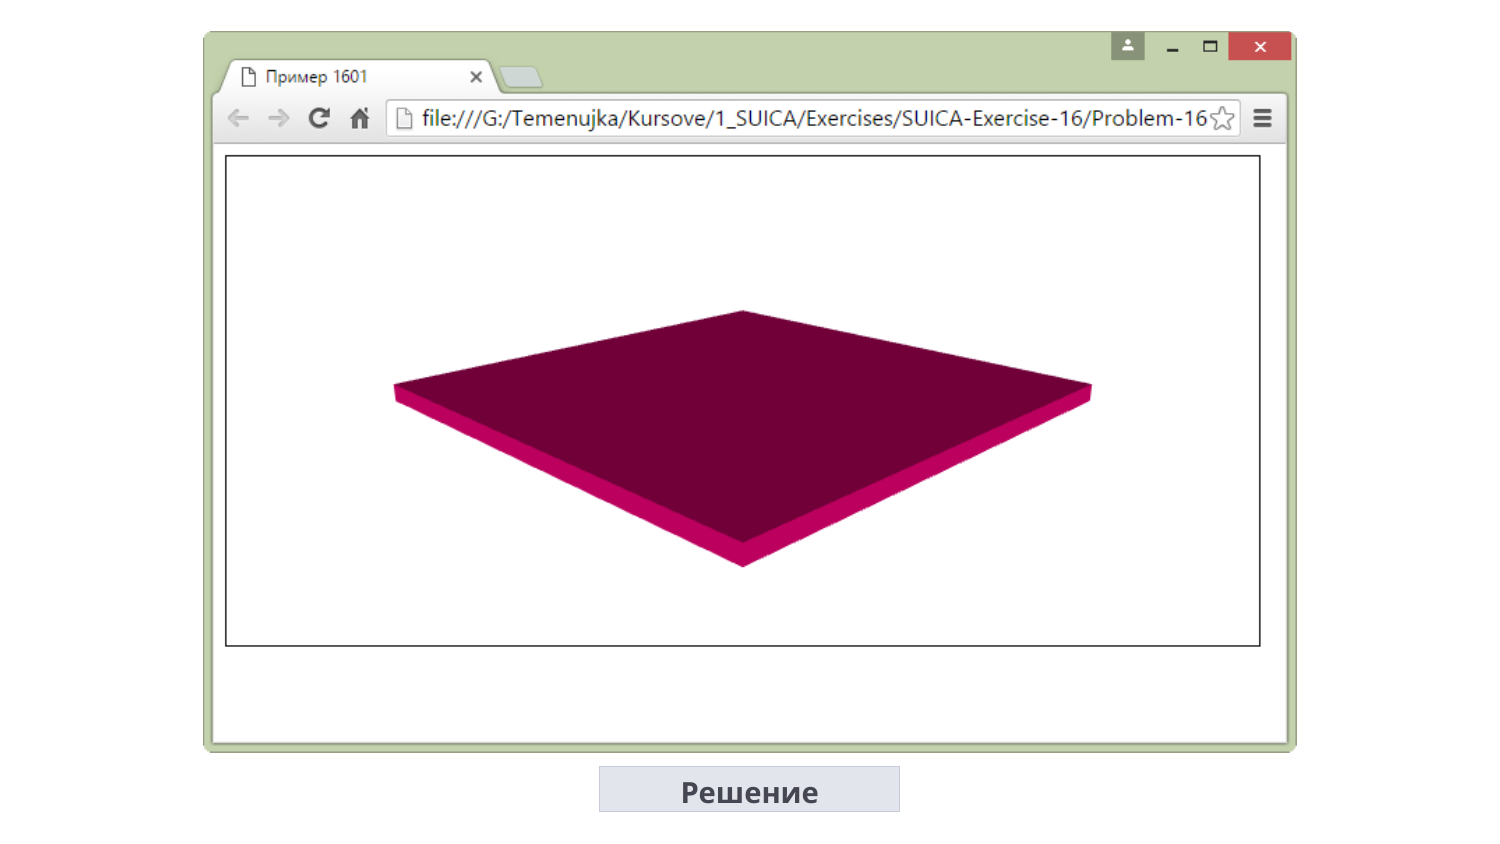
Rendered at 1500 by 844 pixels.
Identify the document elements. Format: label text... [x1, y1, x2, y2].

picture [203, 31, 1297, 753]
text_box Решение [599, 766, 900, 812]
